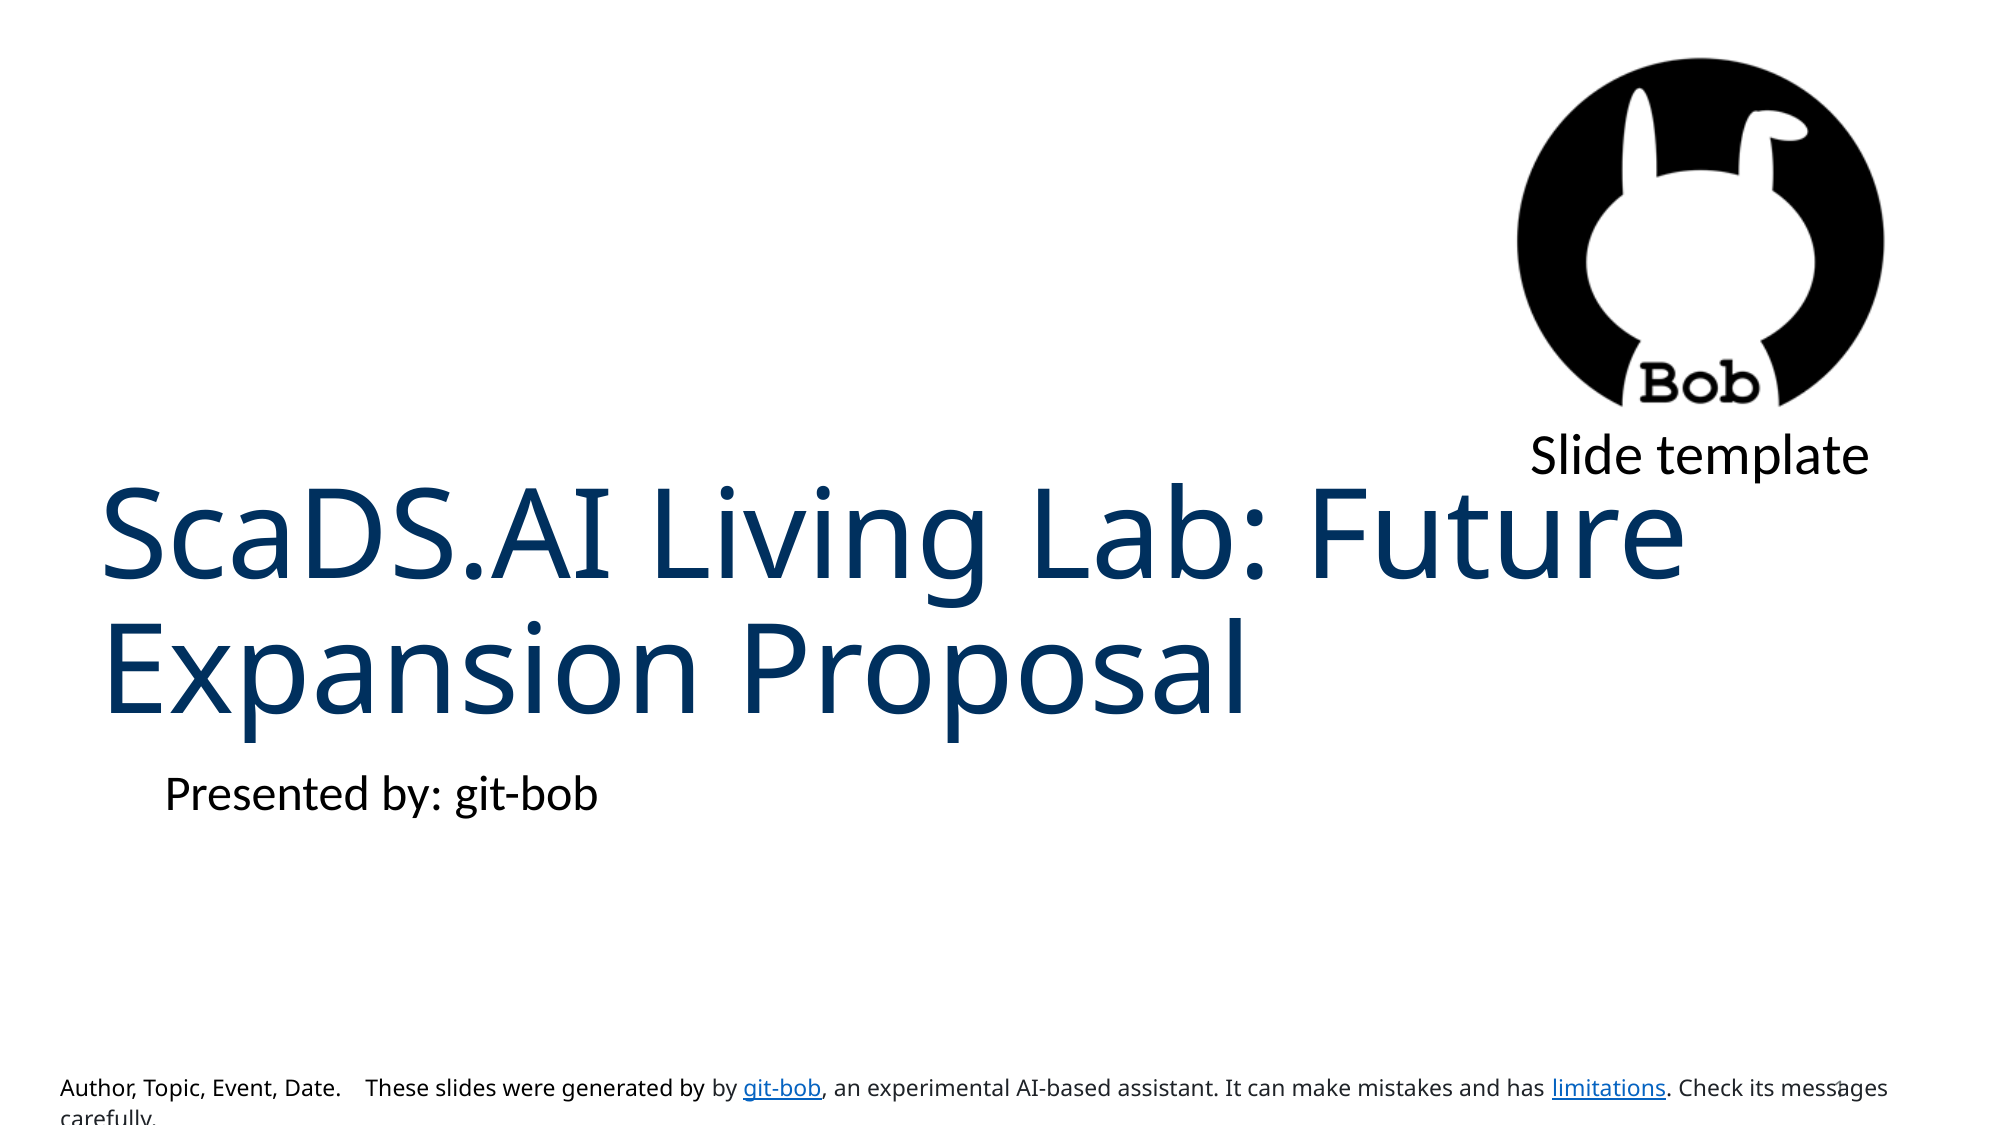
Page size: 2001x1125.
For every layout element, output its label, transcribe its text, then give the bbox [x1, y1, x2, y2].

picture [1513, 55, 1888, 429]
text_box Presented by: git-bob [149, 752, 1398, 828]
title ScaDS.AI Living Lab: Future Expansion Proposal [84, 518, 1888, 749]
